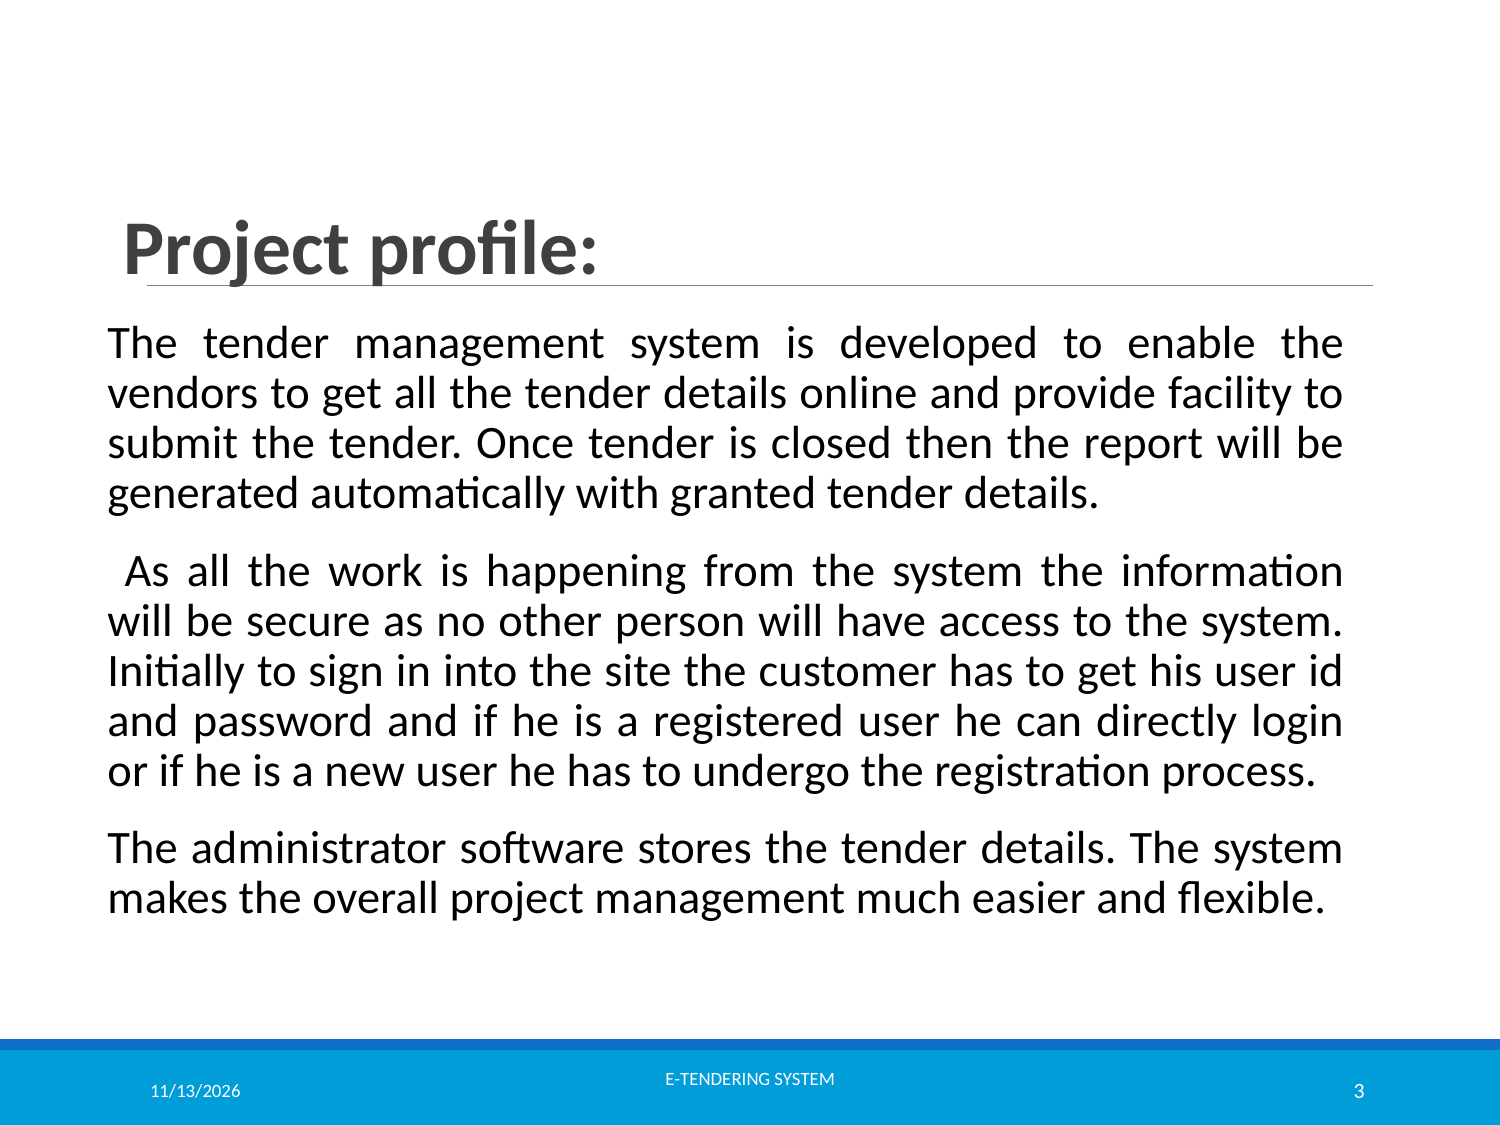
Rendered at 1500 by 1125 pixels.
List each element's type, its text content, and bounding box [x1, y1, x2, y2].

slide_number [135, 1059, 440, 1120]
list Project profile: The tender management system is developed to enable the vendors to get all the tender details online and provide facility to submit the tender. Once tender is closed then the report will be generated automatically with granted tender details. As all the work is happening from the system the information will be secure as no other person will have access to the system. Initially to sign in into the site the customer has to get his user id and password and if he is a registered user he can directly login or if he is a new user he has to undergo the registration process. The administrator software stores the tender details. The system makes the overall project management much easier and flexible. [107, 200, 1345, 1031]
slide_number 3 [1218, 1059, 1380, 1120]
footer E-TENDERING SYSTEM [453, 1059, 1047, 1120]
